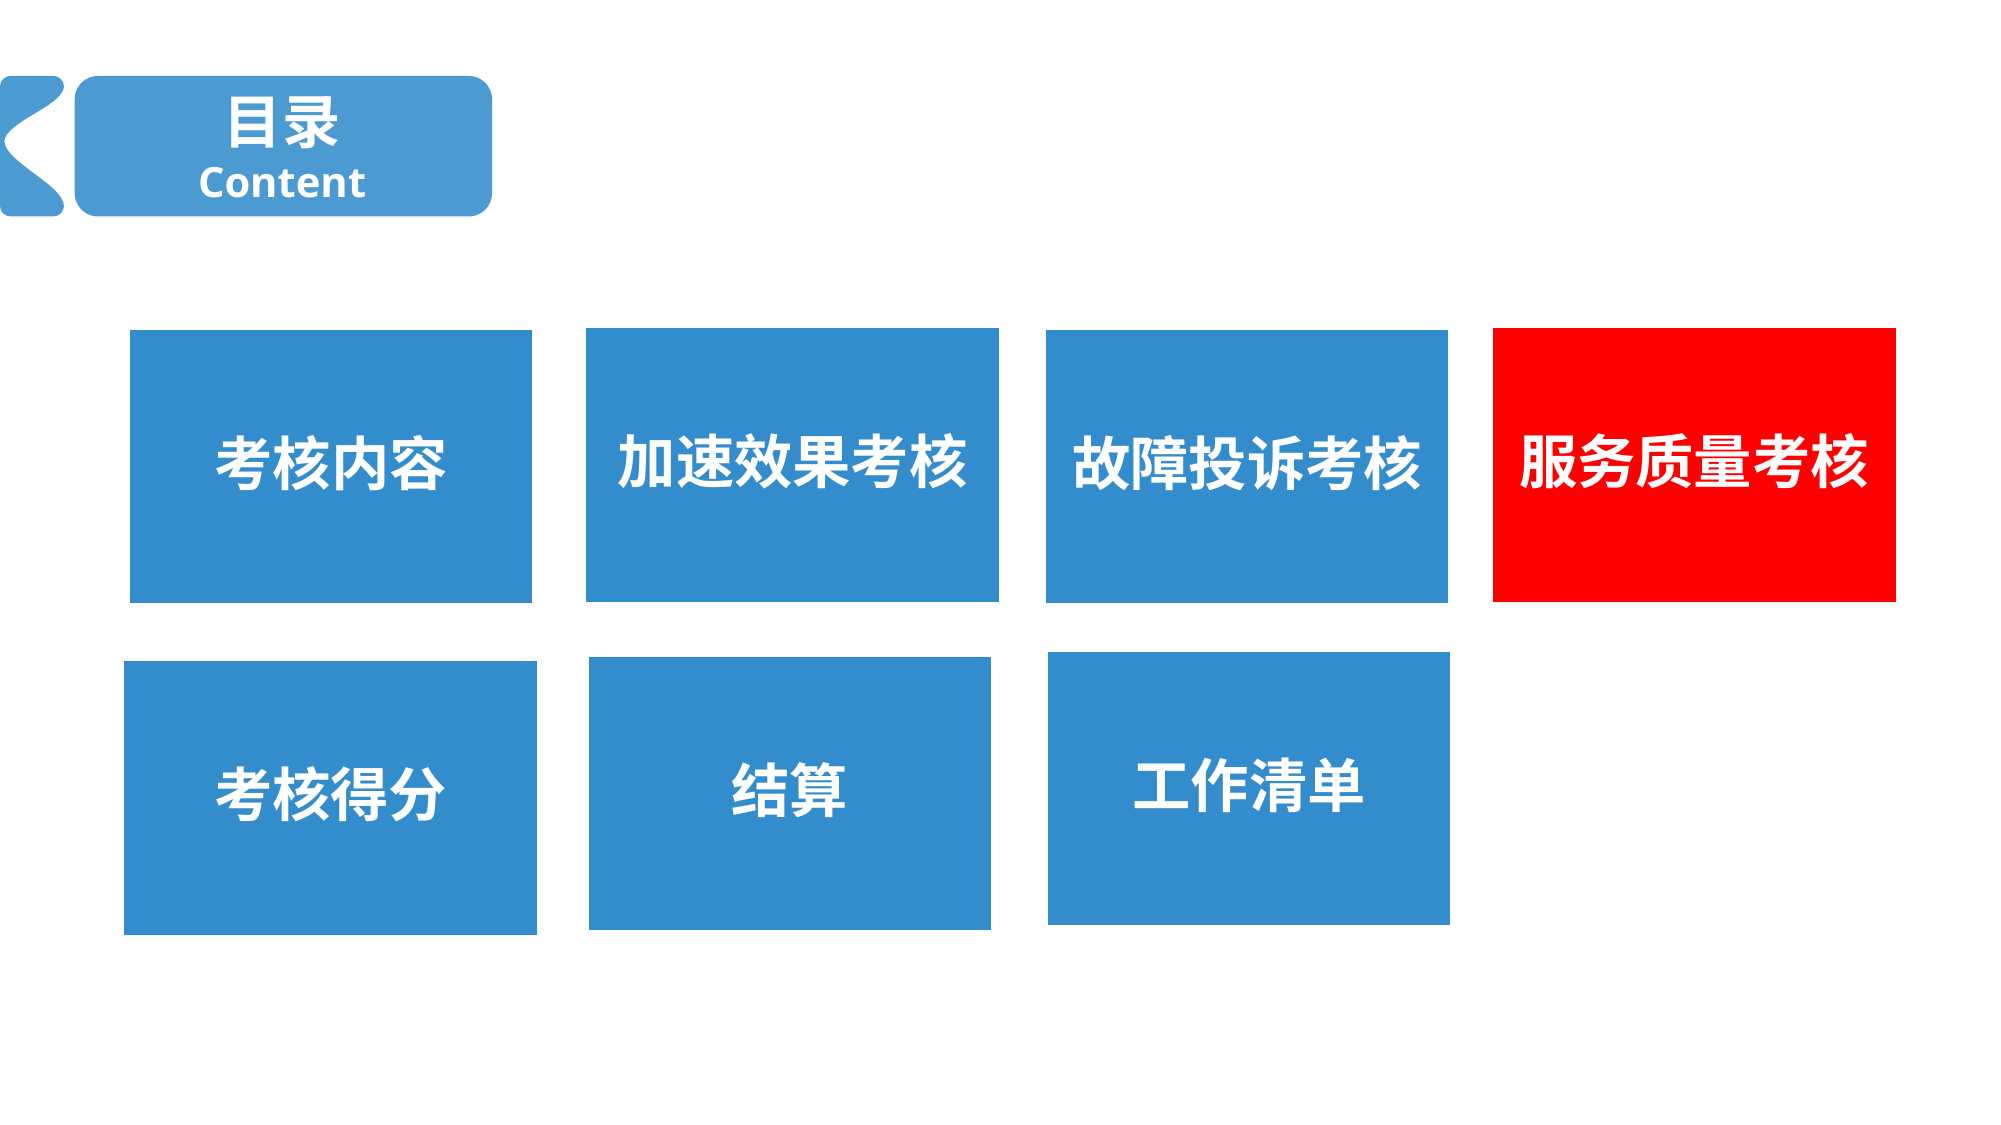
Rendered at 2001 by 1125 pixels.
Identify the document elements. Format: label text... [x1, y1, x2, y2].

title 目录 Content [78, 78, 486, 219]
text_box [121, 325, 1898, 937]
